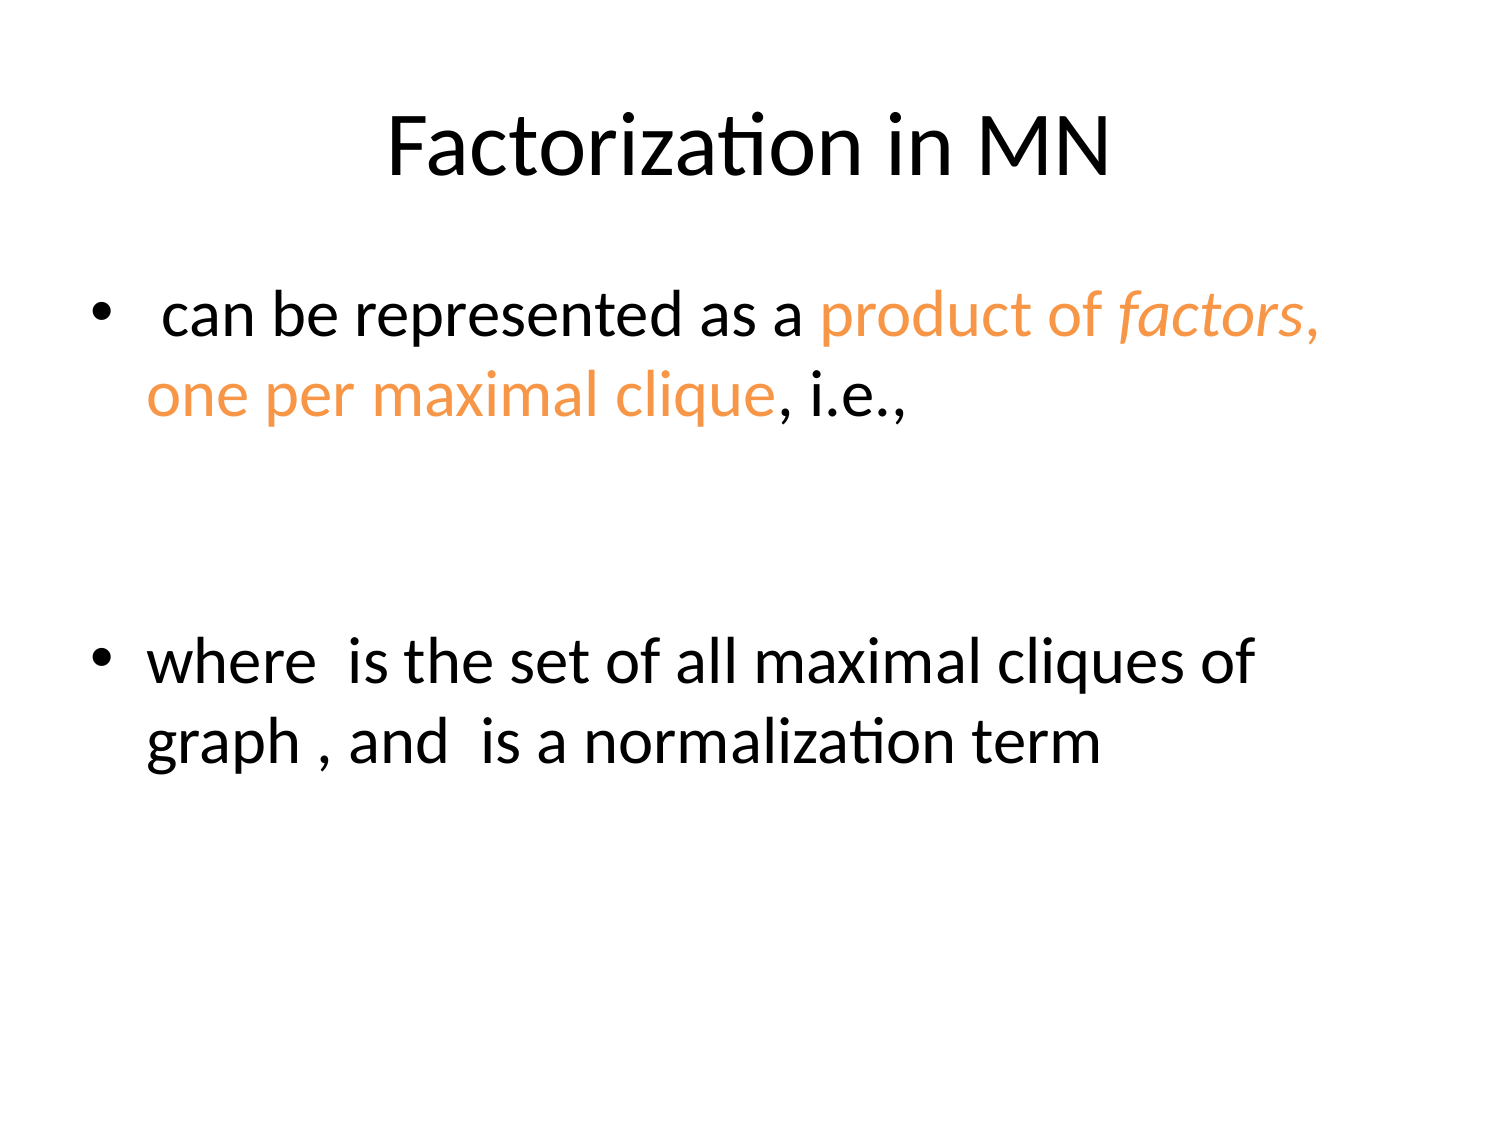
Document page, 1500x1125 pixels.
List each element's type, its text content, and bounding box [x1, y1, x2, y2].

title Factorization in MN [75, 45, 1425, 233]
